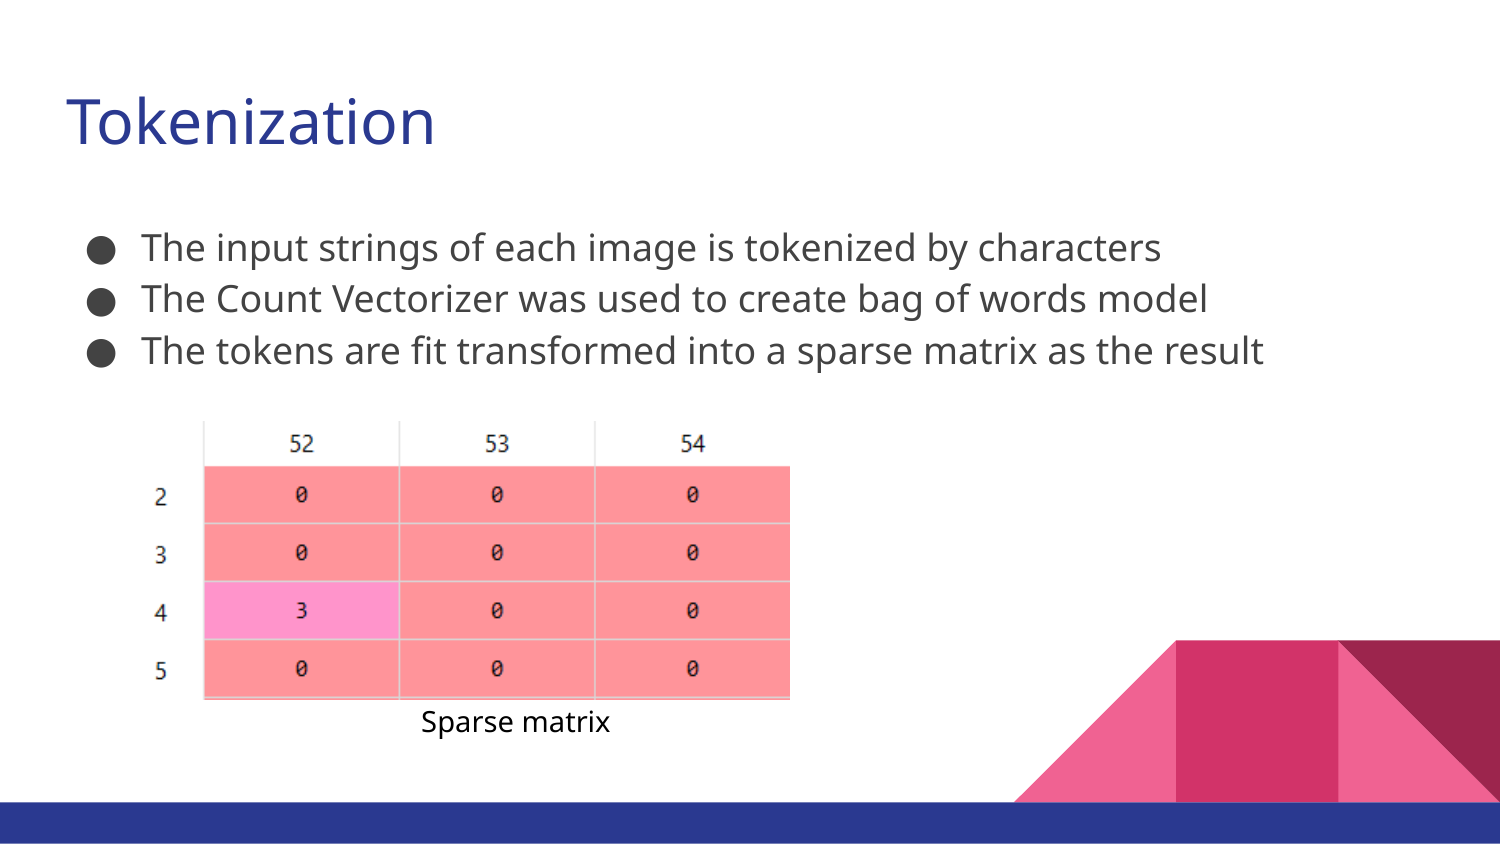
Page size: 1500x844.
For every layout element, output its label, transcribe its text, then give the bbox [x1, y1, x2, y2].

list The input strings of each image is tokenized by characters The Count Vectorizer was used to create bag of words model The tokens are fit transformed into a sparse matrix as the result [51, 201, 1449, 750]
picture [147, 421, 790, 701]
text_box Sparse matrix [406, 710, 707, 717]
title Tokenization [51, 67, 1449, 167]
